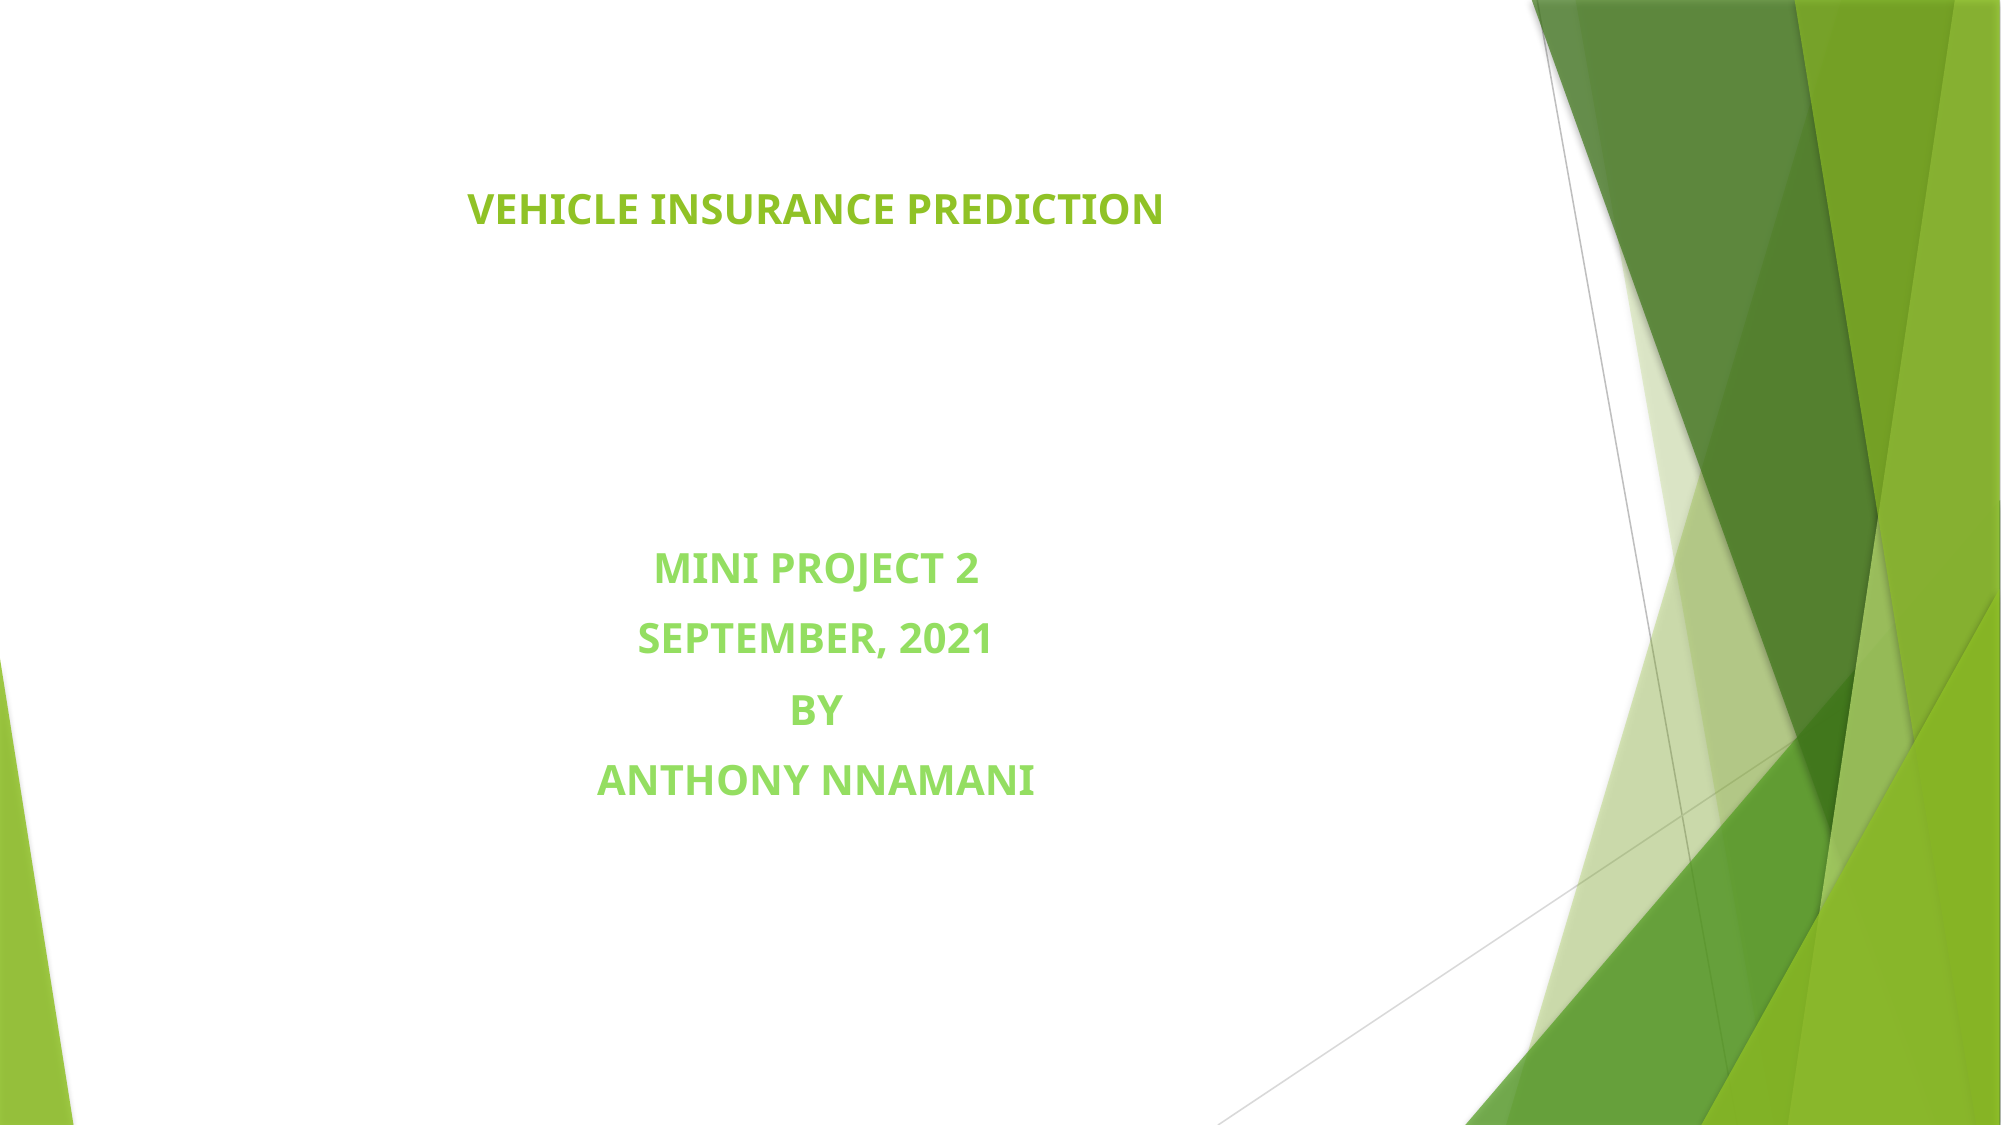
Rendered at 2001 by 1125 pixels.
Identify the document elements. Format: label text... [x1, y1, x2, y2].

title VEHICLE INSURANCE PREDICTION [111, 99, 1522, 317]
list MINI PROJECT 2 SEPTEMBER, 2021 BY ANTHONY NNAMANI [111, 354, 1522, 992]
